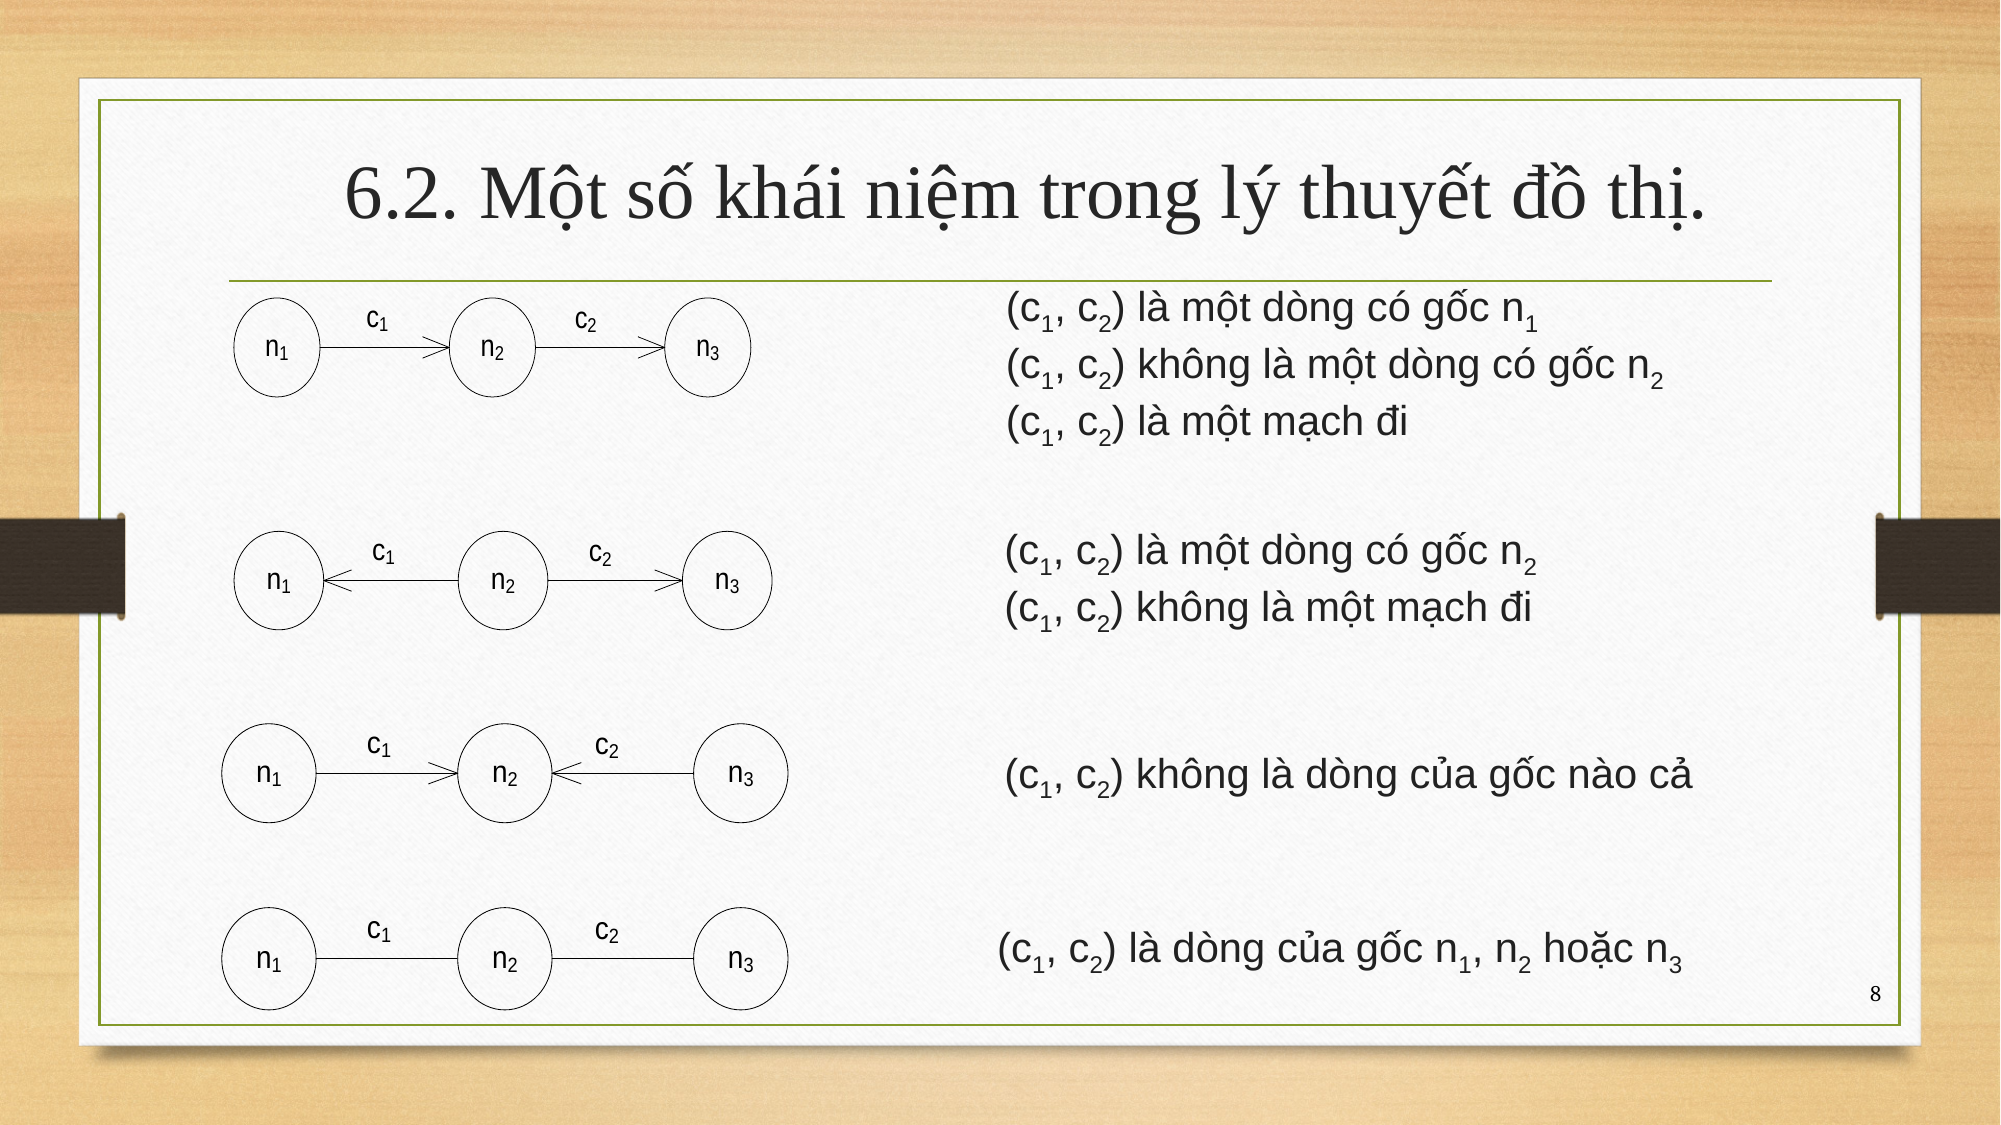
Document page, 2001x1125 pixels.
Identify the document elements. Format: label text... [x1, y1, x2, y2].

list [217, 716, 793, 828]
text_box (c1, c2) là dòng của gốc n1, n2 hoặc n3 [982, 913, 1786, 986]
text_box (c1, c2) không là dòng của gốc nào cả [989, 739, 1778, 812]
picture [0, 0, 2001, 1125]
text_box (c1, c2) là một dòng có gốc n2 (c1, c2) không là một mạch đi [989, 515, 1628, 645]
slide_number 8 [1807, 971, 1897, 1018]
text_box (c1, c2) là một dòng có gốc n1 (c1, c2) không là một dòng có gốc n2 (c1, c2) là một mạch đi [991, 272, 1890, 459]
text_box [229, 524, 777, 635]
title 6.2. Một số khái niệm trong lý thuyết đồ thị. [212, 102, 1844, 274]
